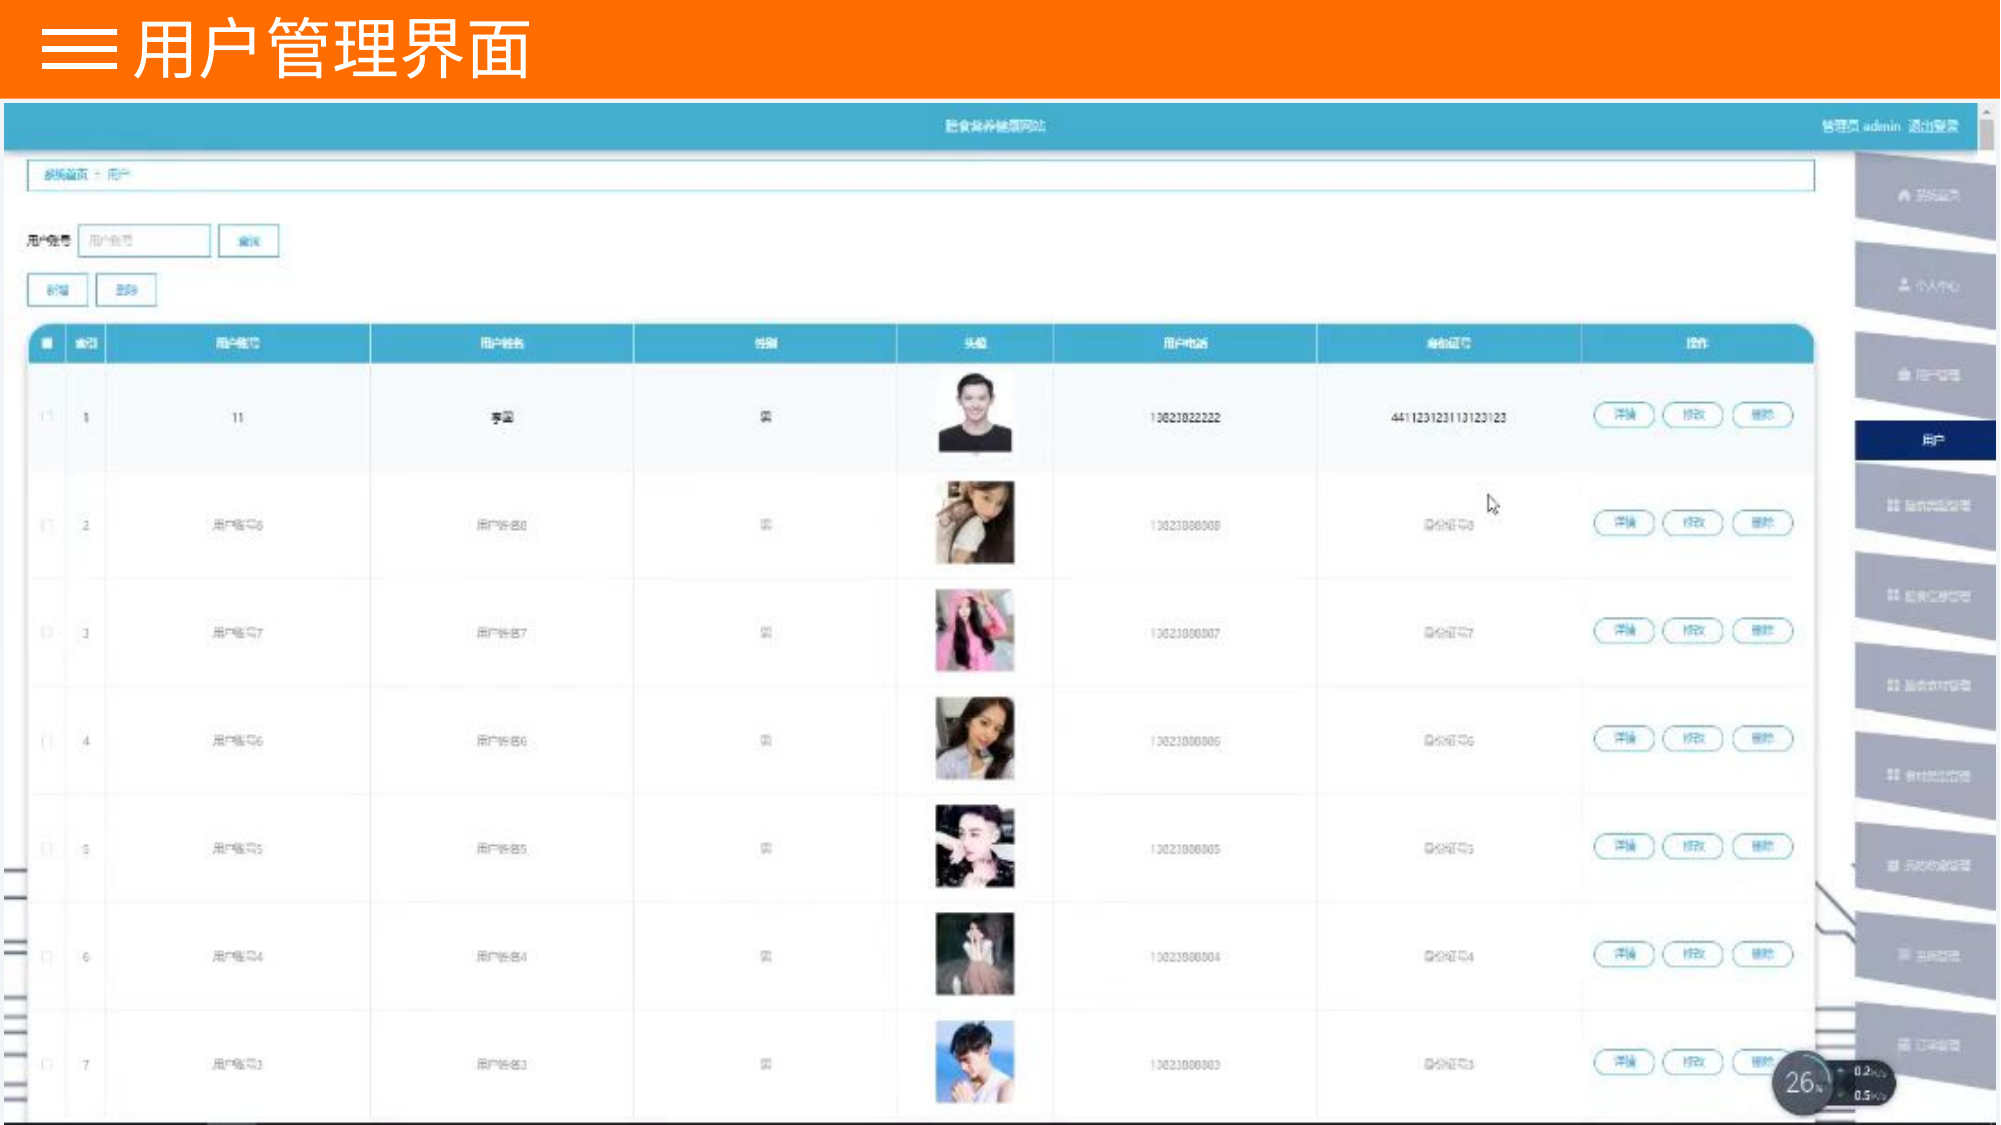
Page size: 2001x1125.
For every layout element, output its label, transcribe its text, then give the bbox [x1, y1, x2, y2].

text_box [42, 32, 118, 67]
text_box [0, 0, 2000, 100]
text_box 用户管理界面 [117, 0, 813, 95]
picture [4, 103, 1996, 1125]
